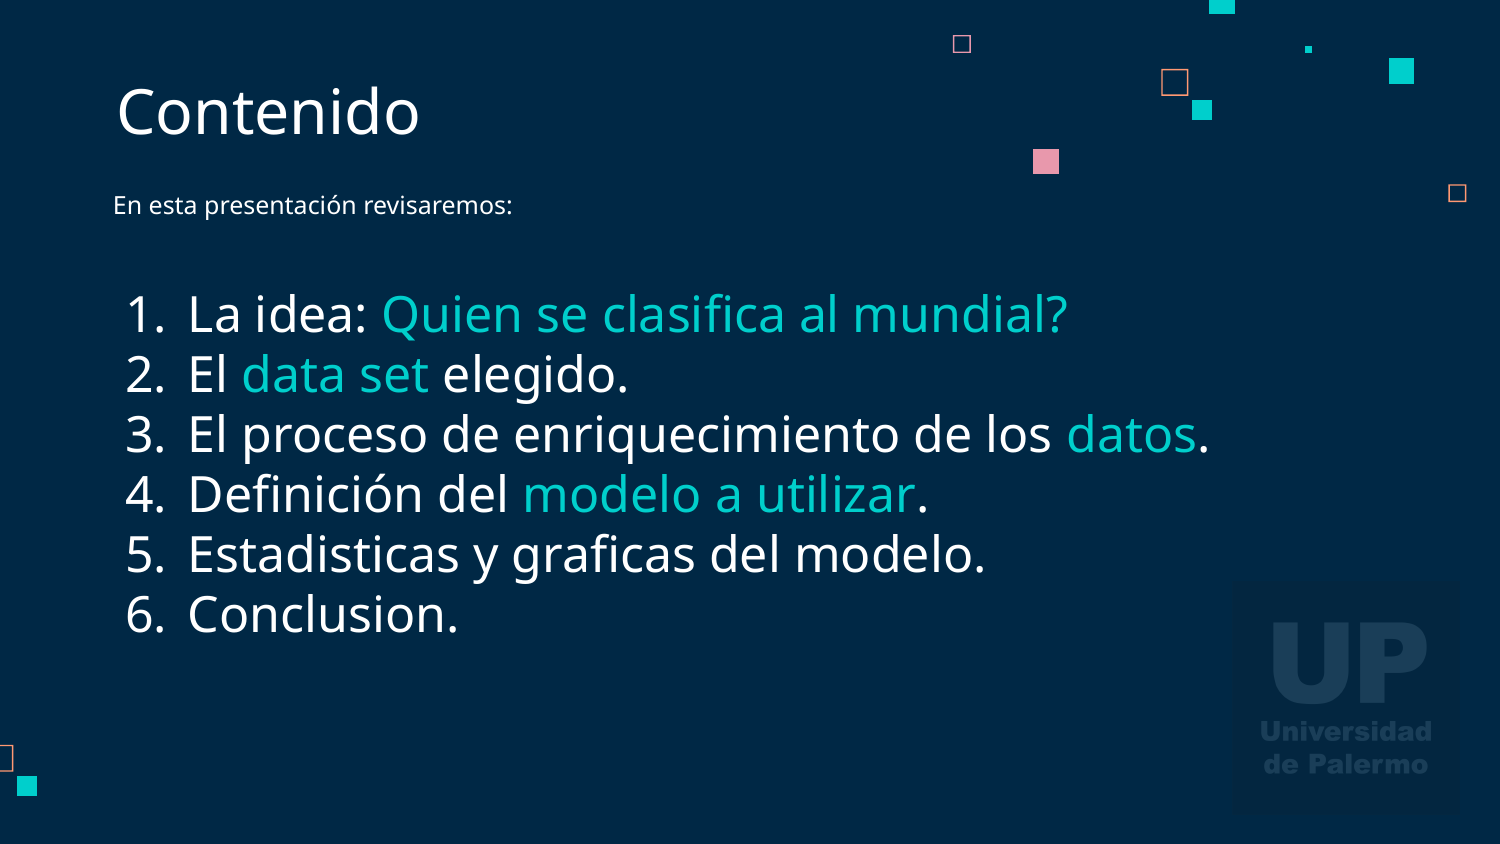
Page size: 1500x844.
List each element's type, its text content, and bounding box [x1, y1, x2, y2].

picture [1231, 581, 1460, 816]
title Contenido [101, 67, 878, 163]
list En esta presentación revisaremos: La idea: Quien se clasifica al mundial? El data set elegido. El proceso de enriquecimiento de los datos. Definición del modelo a utilizar. Estadisticas y graficas del modelo. Conclusion. [97, 174, 1389, 796]
